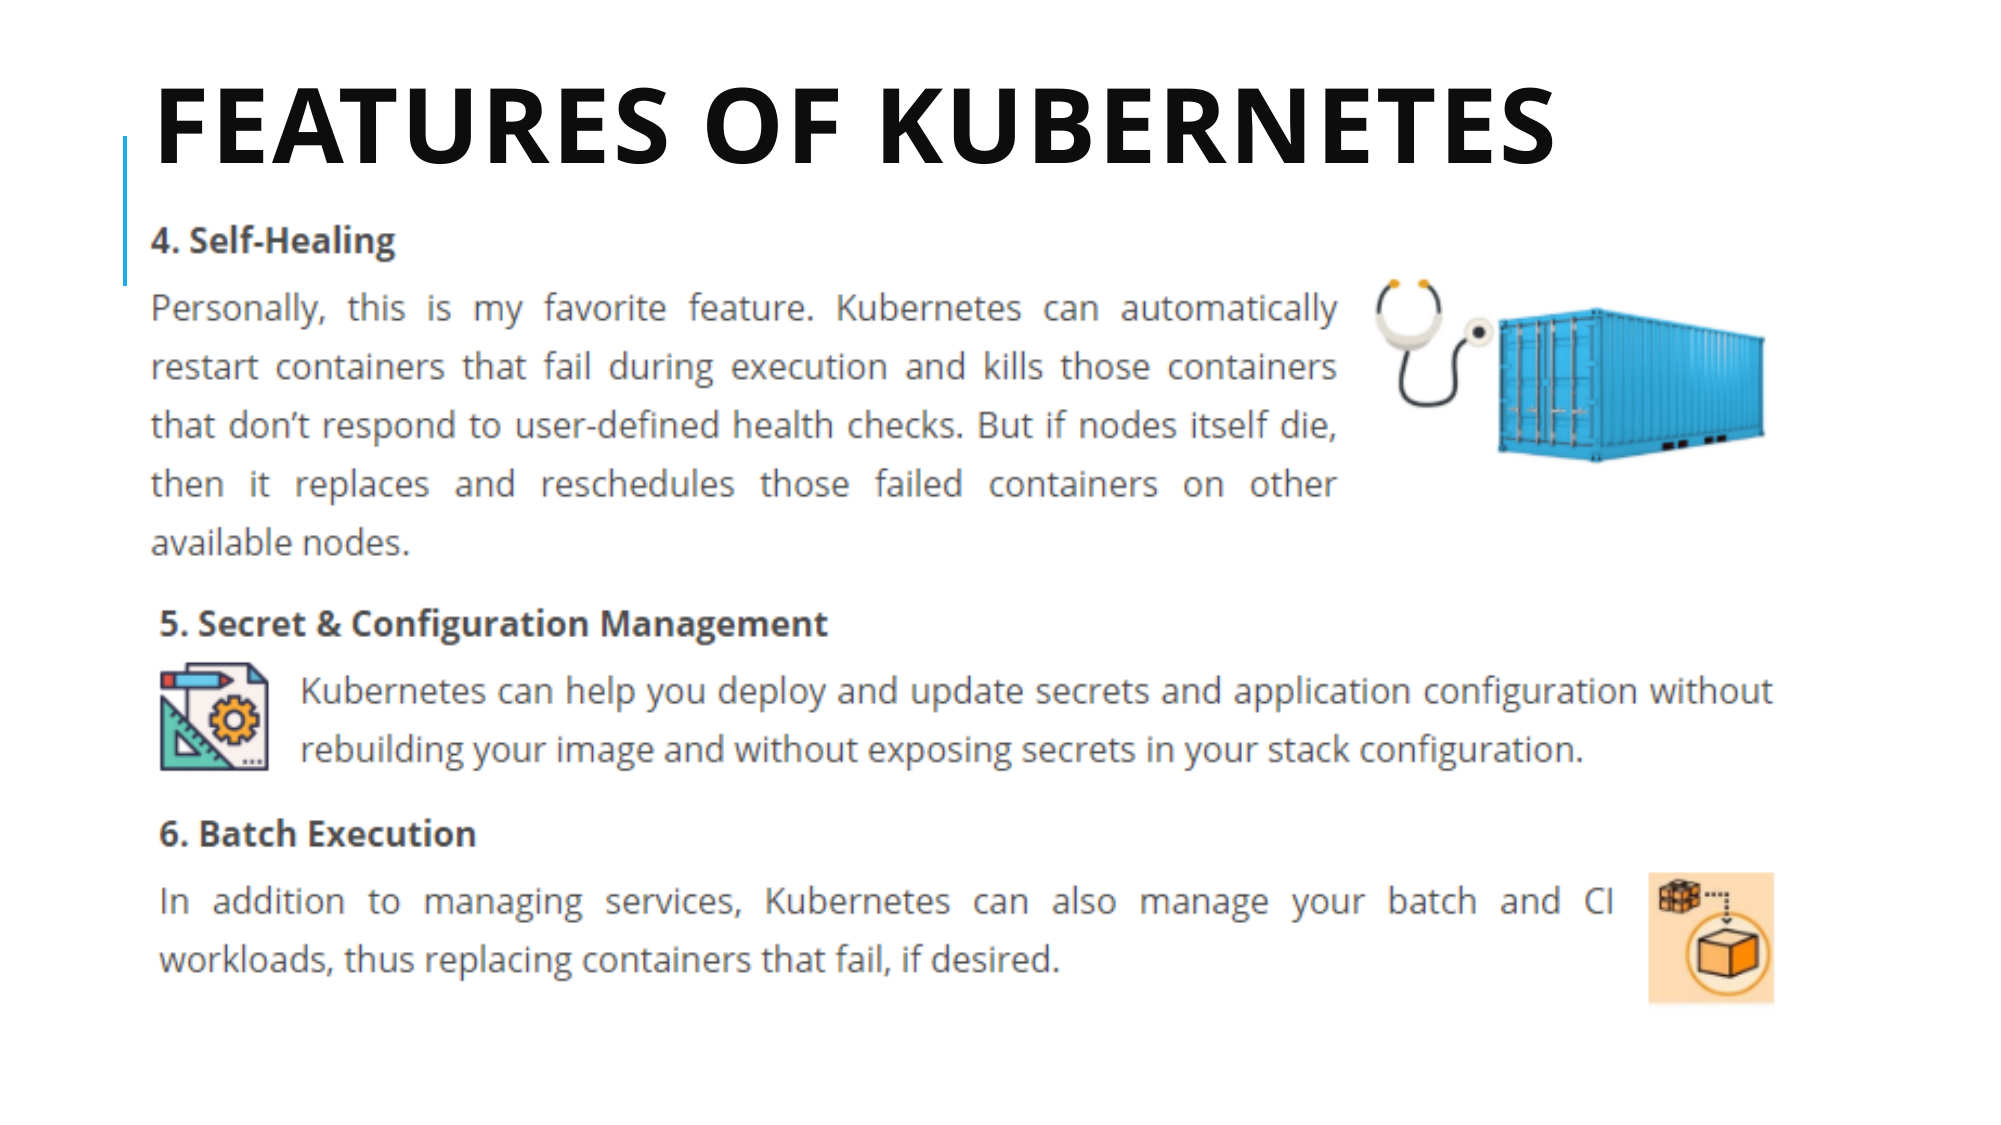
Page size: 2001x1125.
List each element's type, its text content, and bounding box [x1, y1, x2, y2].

title Features Of Kubernetes [137, 59, 1863, 207]
picture [137, 598, 1816, 1015]
picture [137, 206, 1810, 582]
